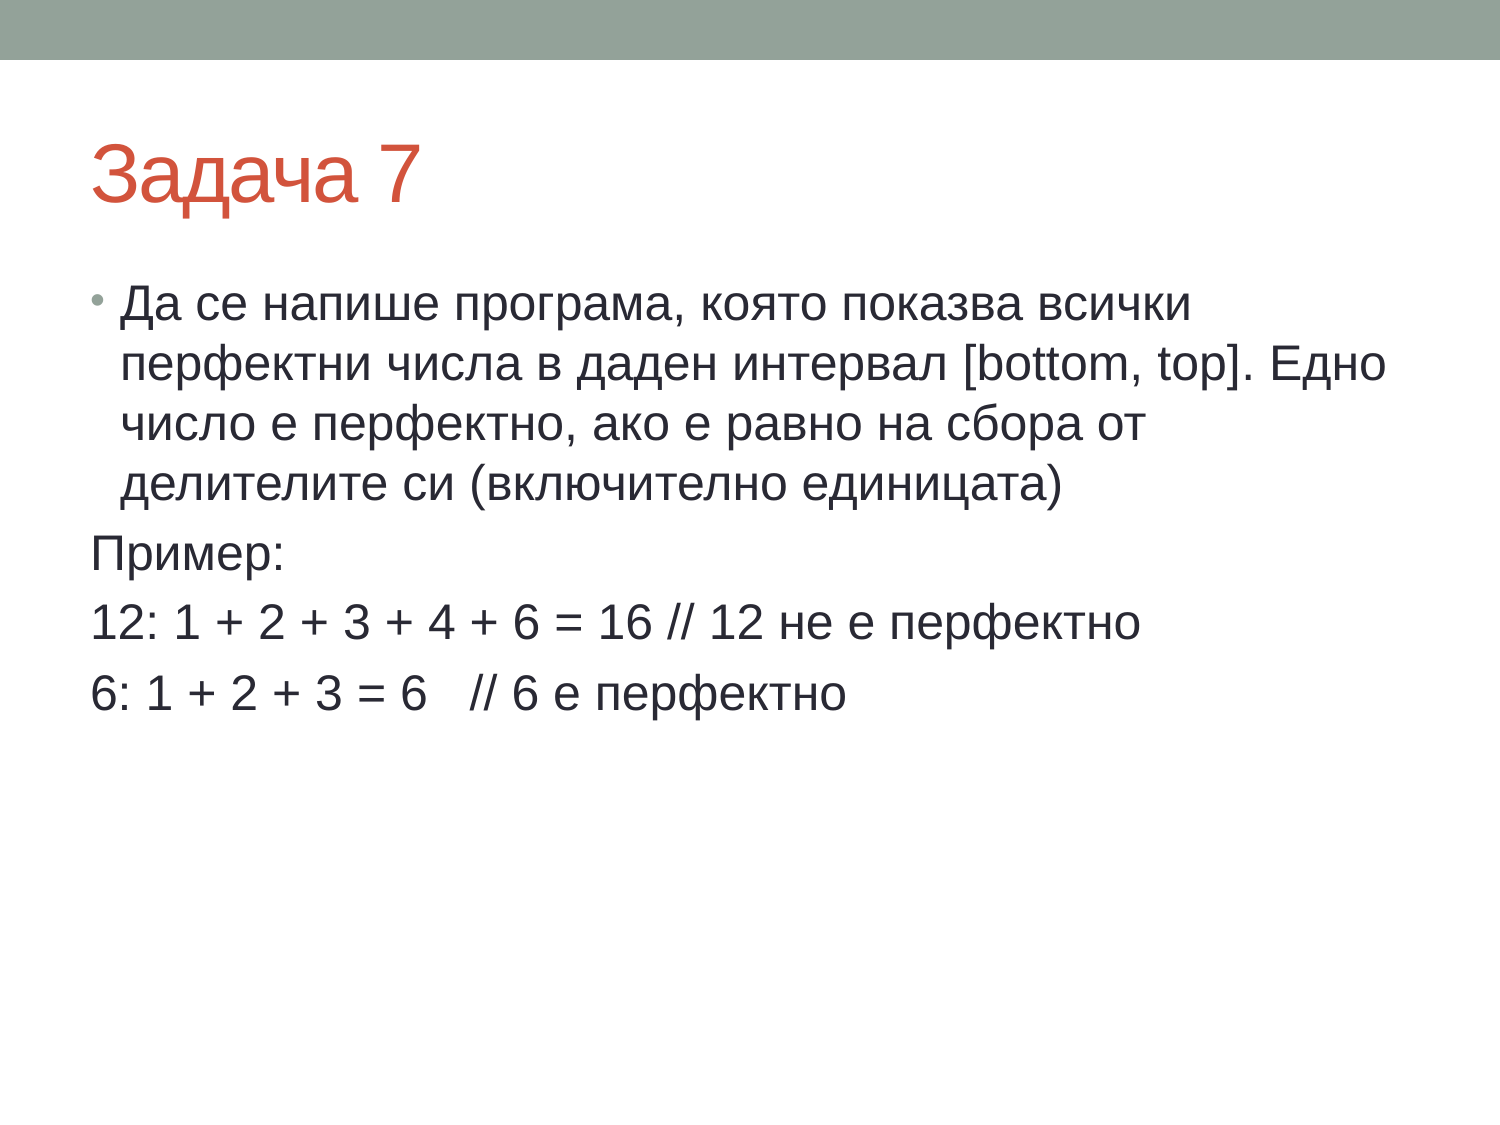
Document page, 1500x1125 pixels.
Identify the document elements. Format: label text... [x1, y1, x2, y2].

title Задача 7 [75, 87, 1425, 250]
list Да се напише програма, която показва всички перфектни числа в даден интервал [bottom, top]. Едно число е перфектно, ако е равно на сбора от делителите си (включително единицата) Пример: 12: 1 + 2 + 3 + 4 + 6 = 16 // 12 не е перфектно 6: 1 + 2 + 3 = 6 // 6 е перфектно [75, 262, 1425, 1063]
